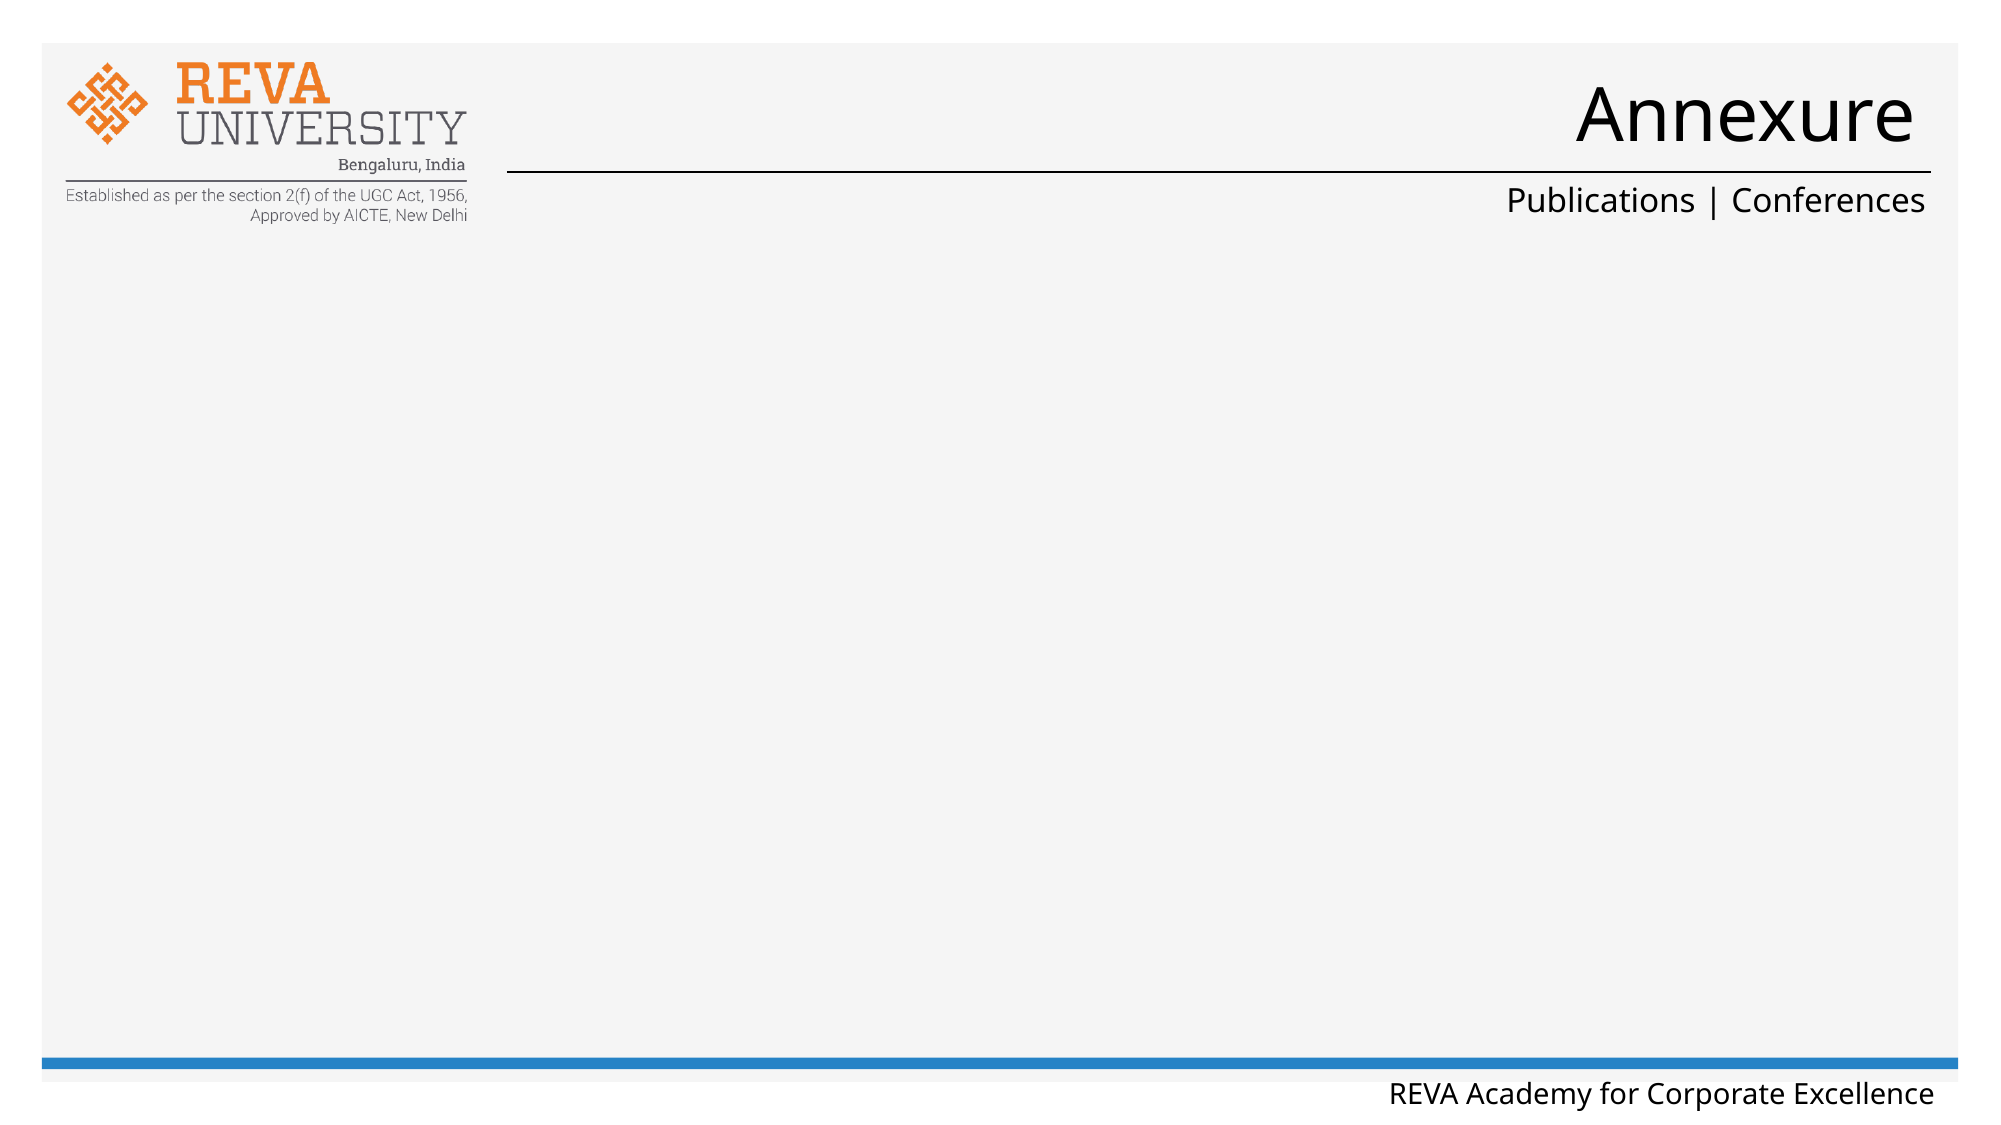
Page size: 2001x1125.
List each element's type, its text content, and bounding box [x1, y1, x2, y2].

text_box Publications | Conferences [1287, 172, 1950, 227]
title Annexure [555, 62, 1931, 173]
picture [65, 62, 467, 224]
